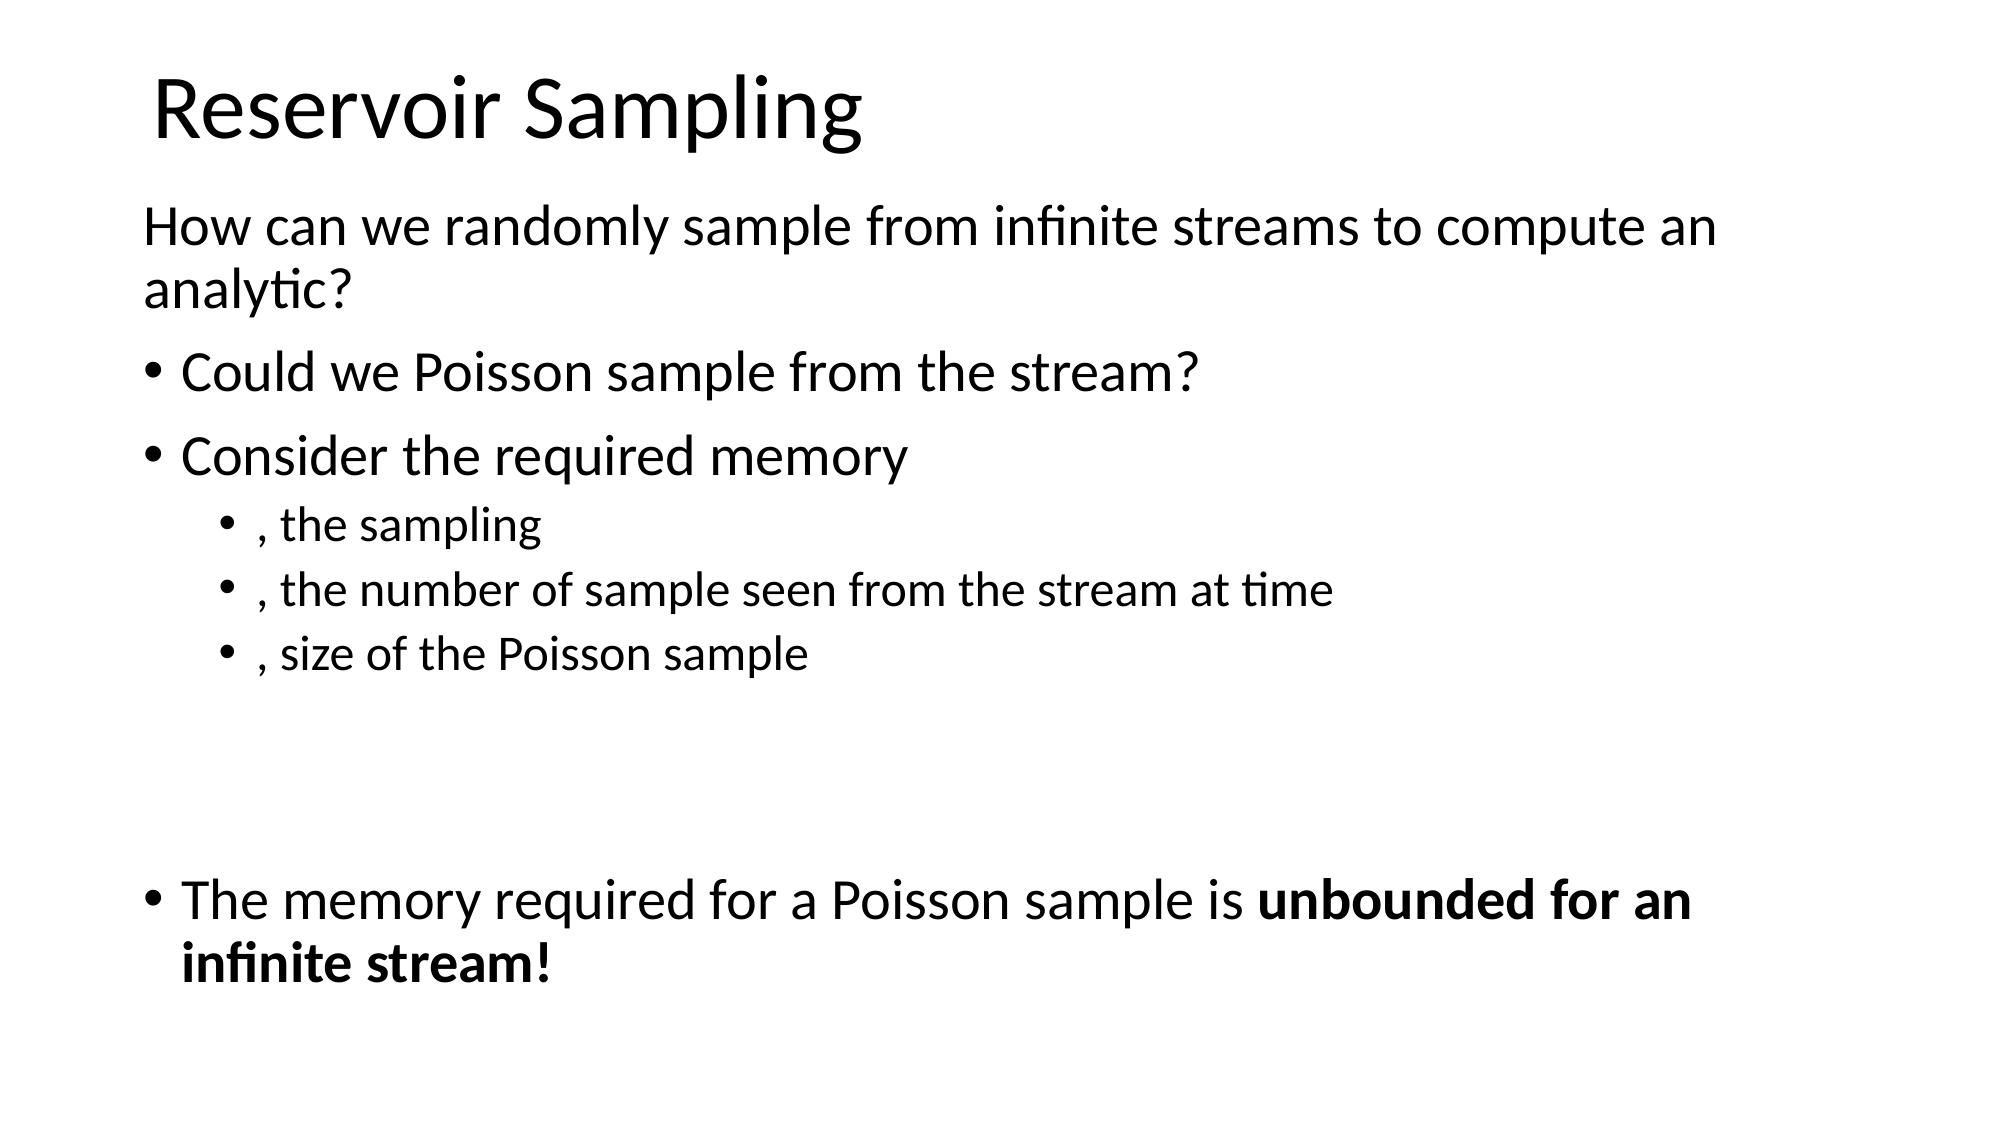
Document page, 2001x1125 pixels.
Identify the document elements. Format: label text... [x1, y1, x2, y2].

text_box Reservoir Sampling [137, 0, 1863, 218]
